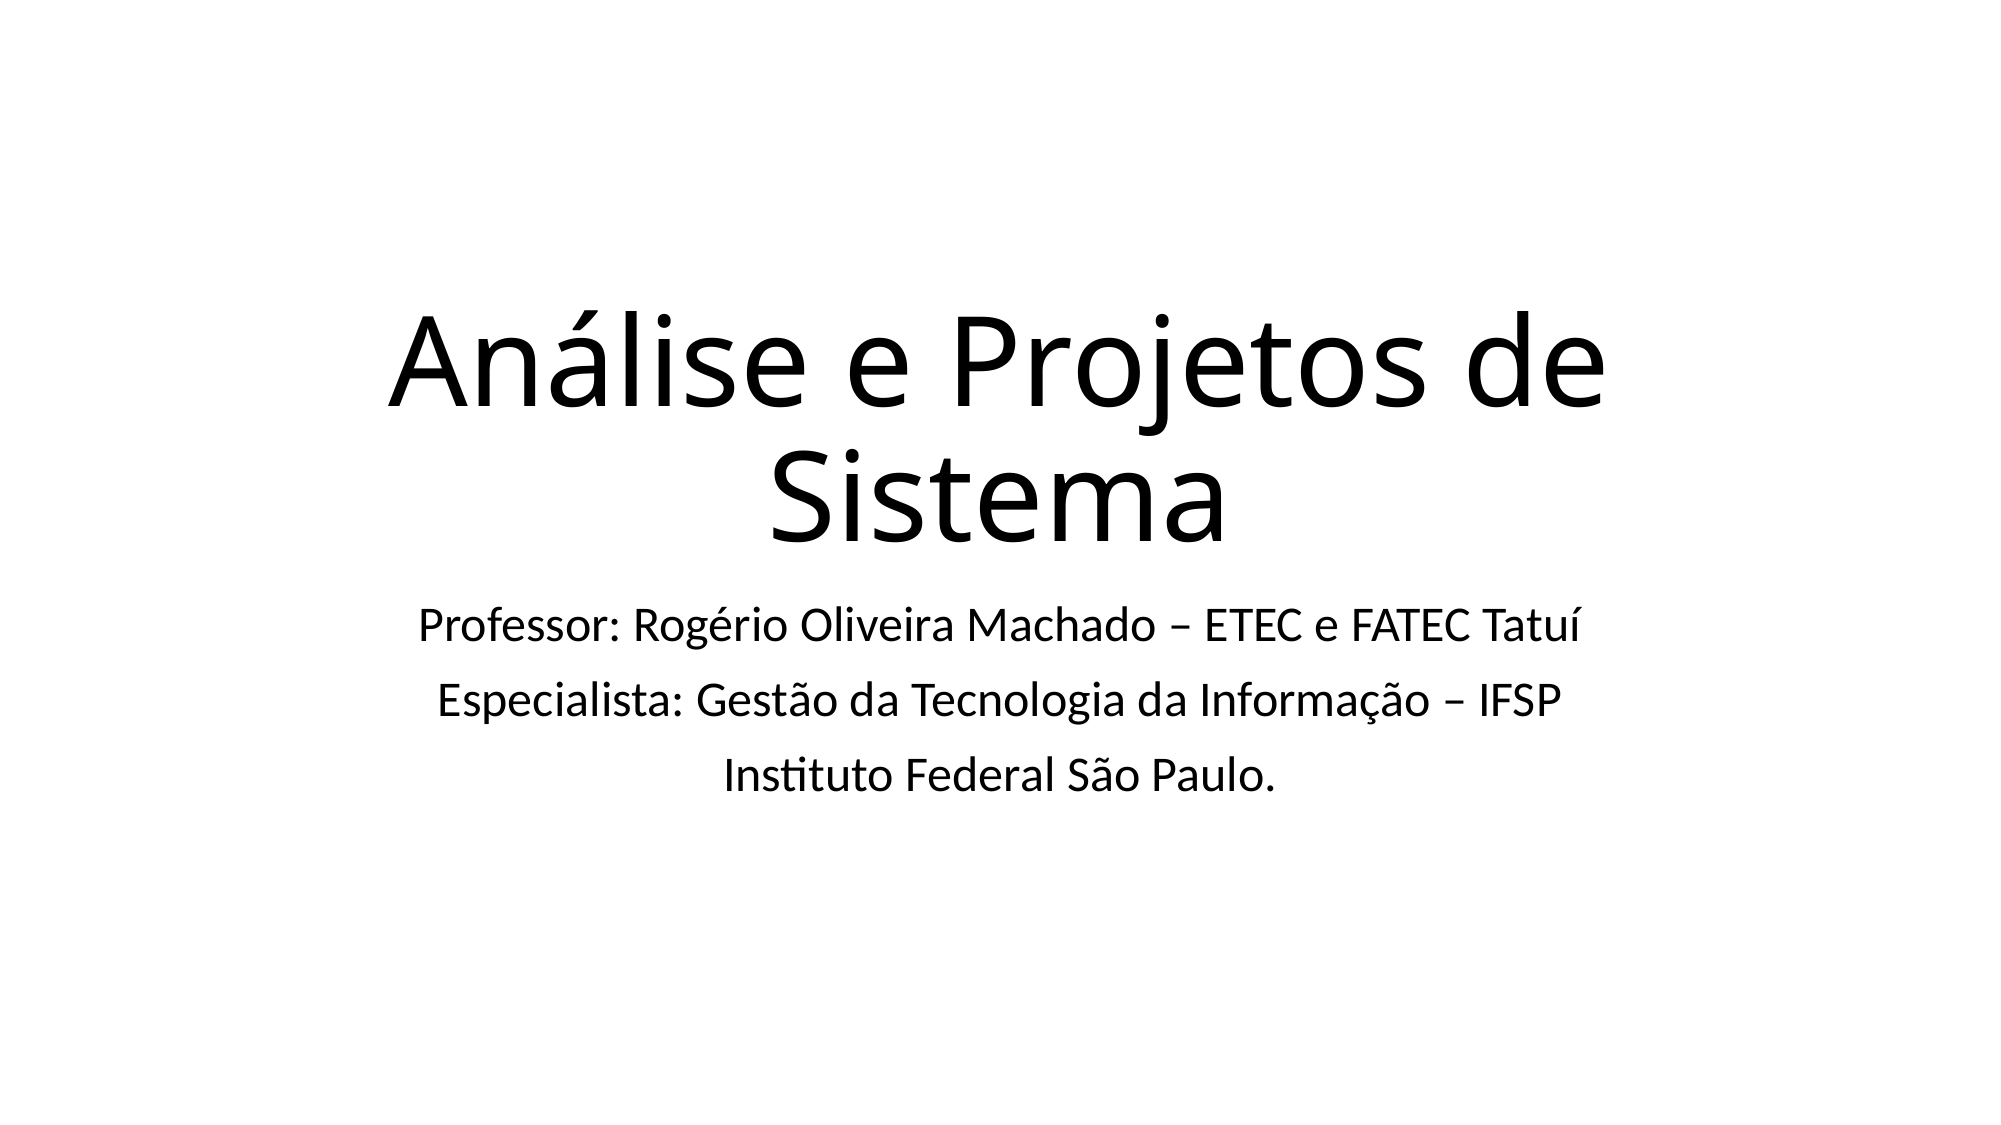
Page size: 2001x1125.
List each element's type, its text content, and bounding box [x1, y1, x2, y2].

title Análise e Projetos de Sistema [249, 184, 1750, 576]
subtitle Professor: Rogério Oliveira Machado – ETEC e FATEC Tatuí Especialista: Gestão da Tecnologia da Informação – IFSP Instituto Federal São Paulo. [249, 590, 1750, 863]
